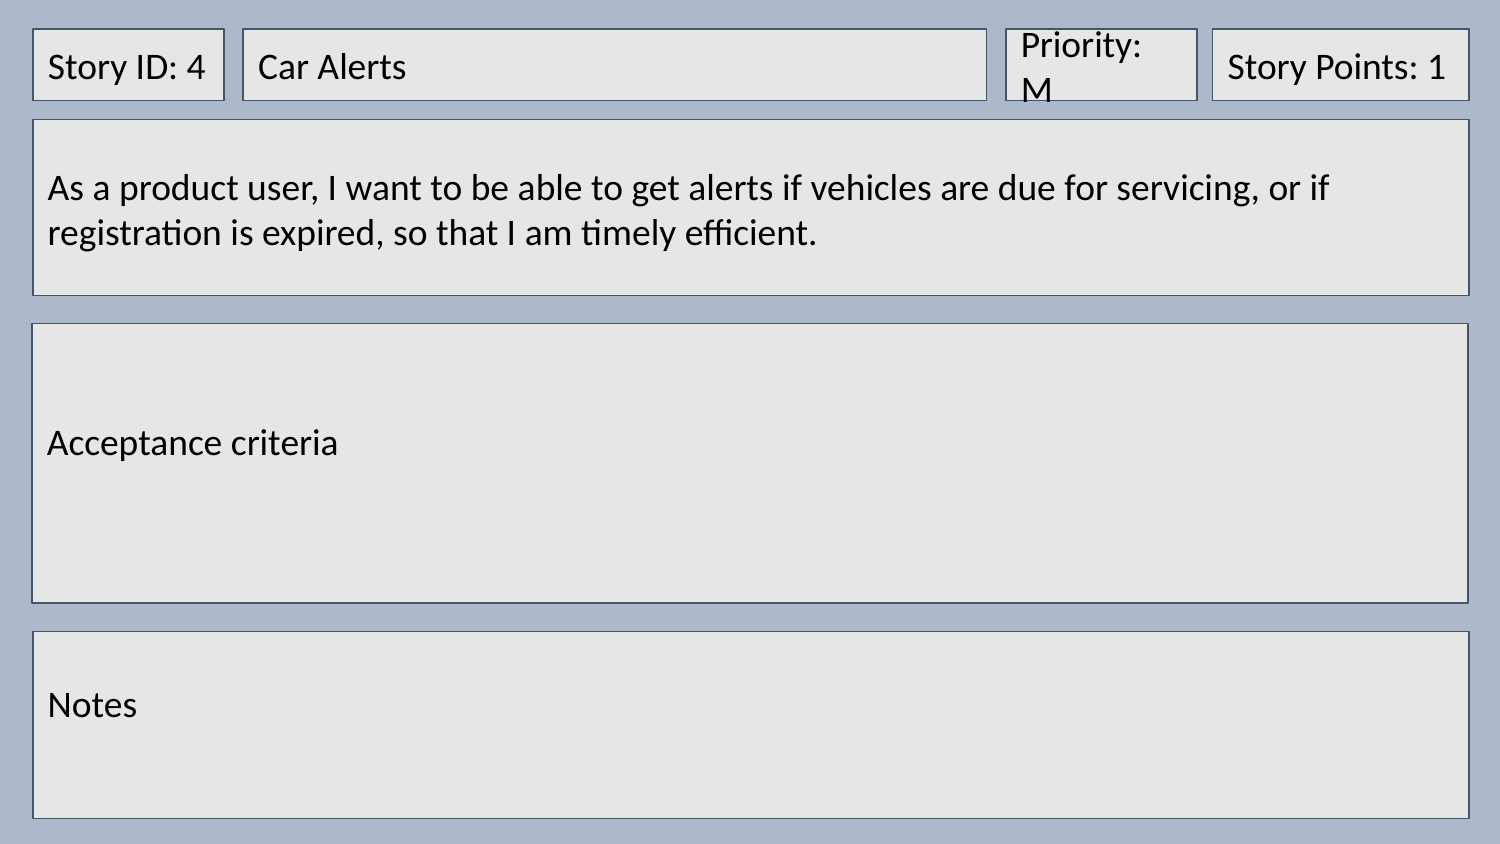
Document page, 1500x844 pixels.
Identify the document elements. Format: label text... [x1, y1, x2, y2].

text_box As a product user, I want to be able to get alerts if vehicles are due for servicing, or if registration is expired, so that I am timely efficient. [32, 119, 1470, 296]
text_box Notes [32, 631, 1470, 819]
text_box Priority: M [1005, 28, 1197, 101]
text_box Car Alerts [243, 28, 987, 101]
text_box Story Points: 1 [1212, 28, 1470, 101]
text_box Acceptance criteria [31, 323, 1469, 603]
text_box Story ID: 4 [32, 28, 224, 101]
